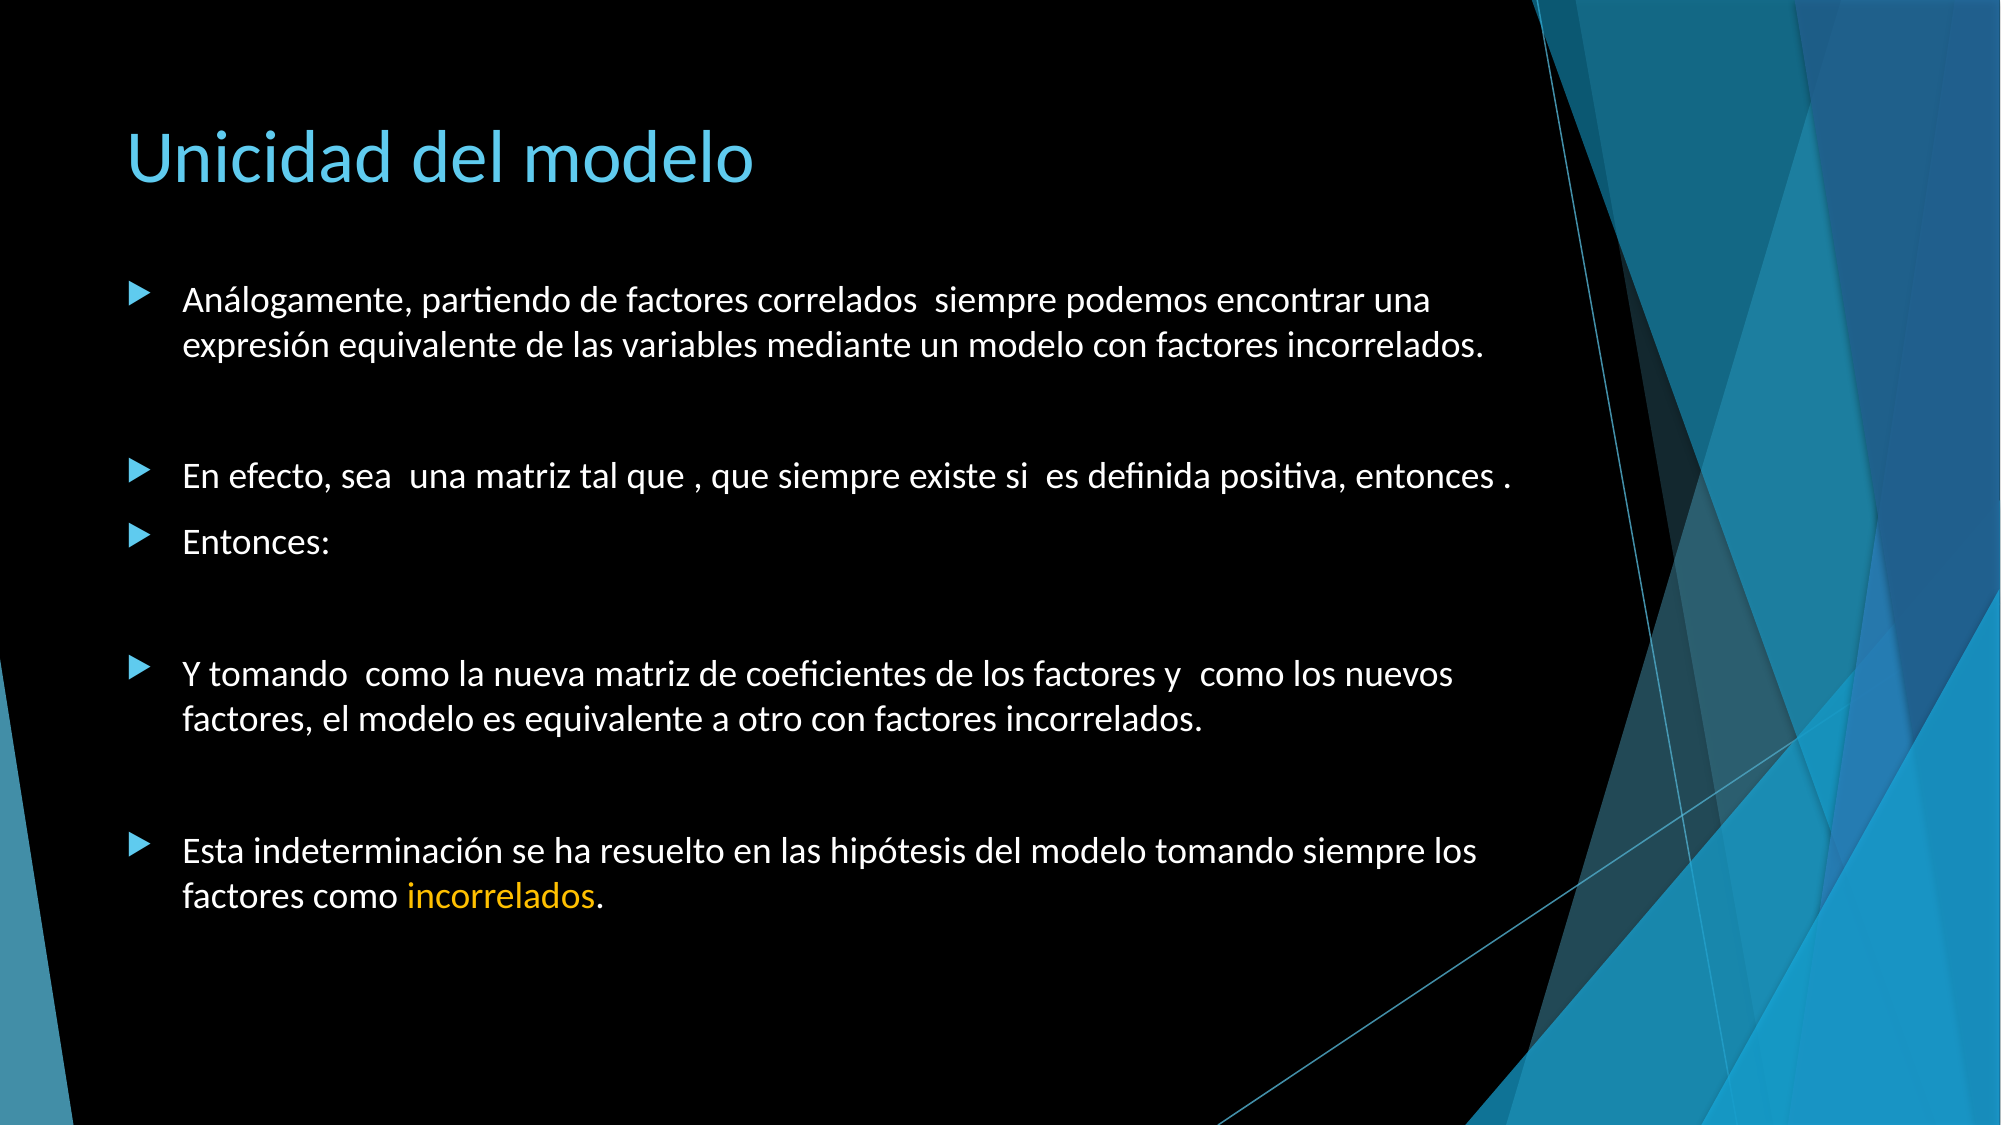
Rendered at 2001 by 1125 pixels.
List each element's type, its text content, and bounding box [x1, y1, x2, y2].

title Unicidad del modelo [111, 99, 1522, 317]
